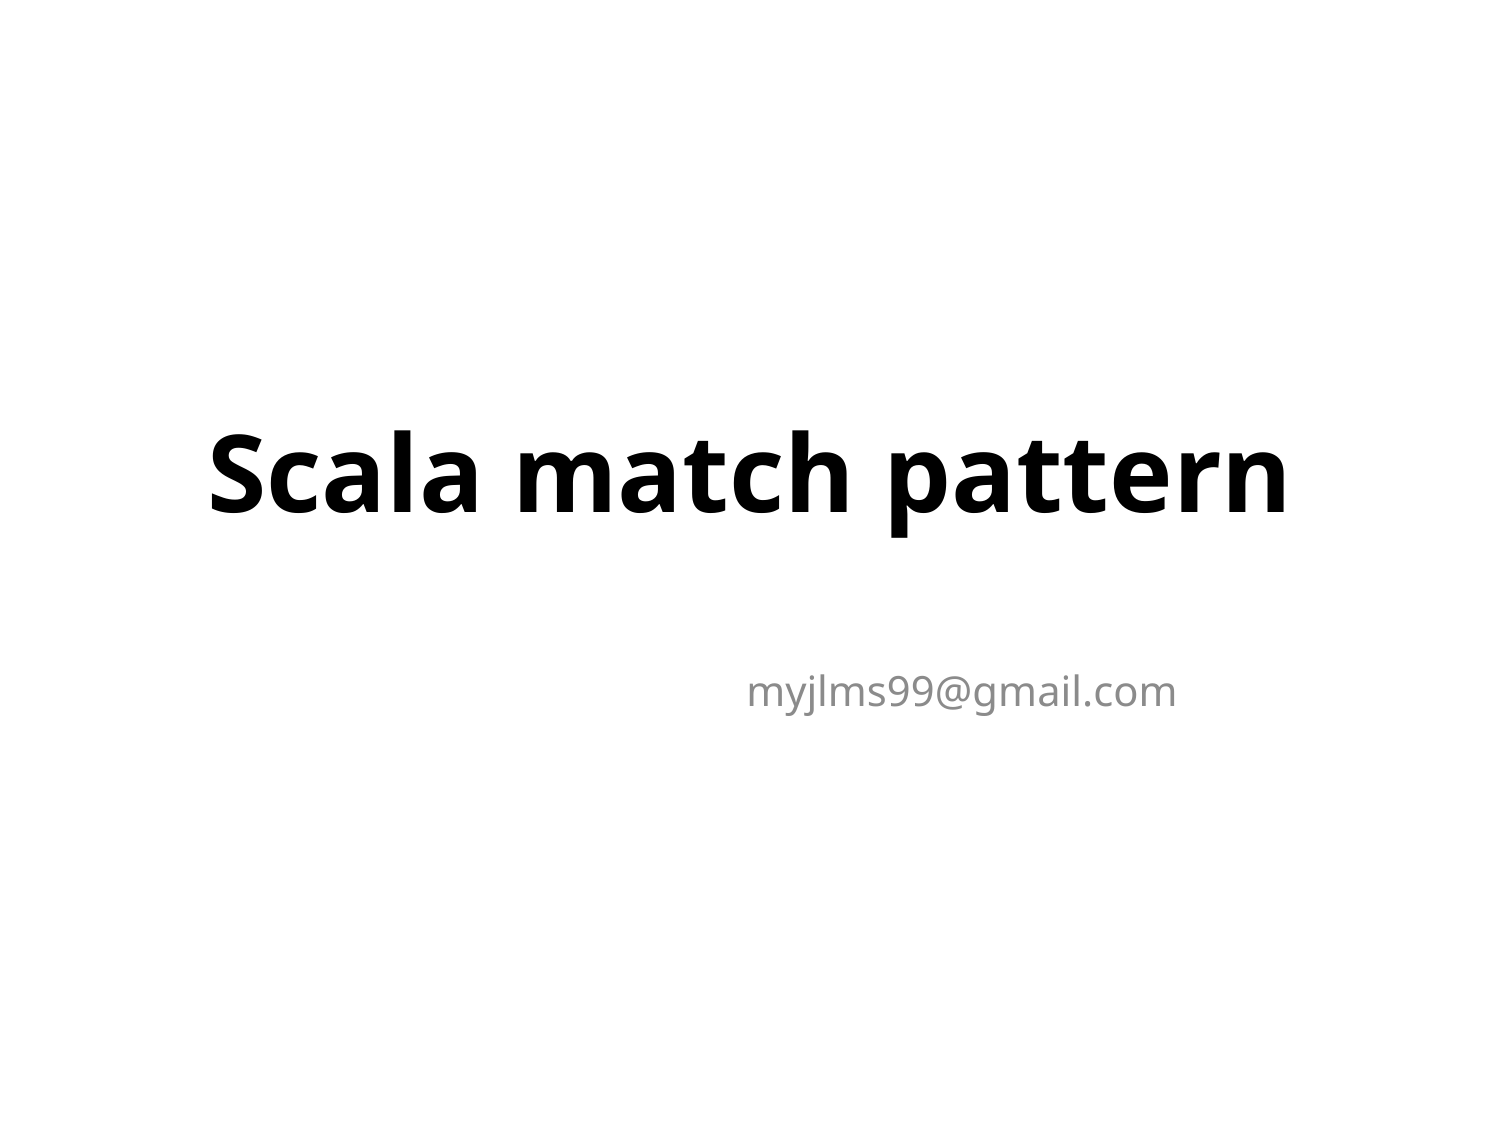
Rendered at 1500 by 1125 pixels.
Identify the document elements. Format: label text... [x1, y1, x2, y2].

title Scala match pattern [112, 349, 1388, 591]
subtitle myjlms99@gmail.com [572, 656, 1352, 760]
